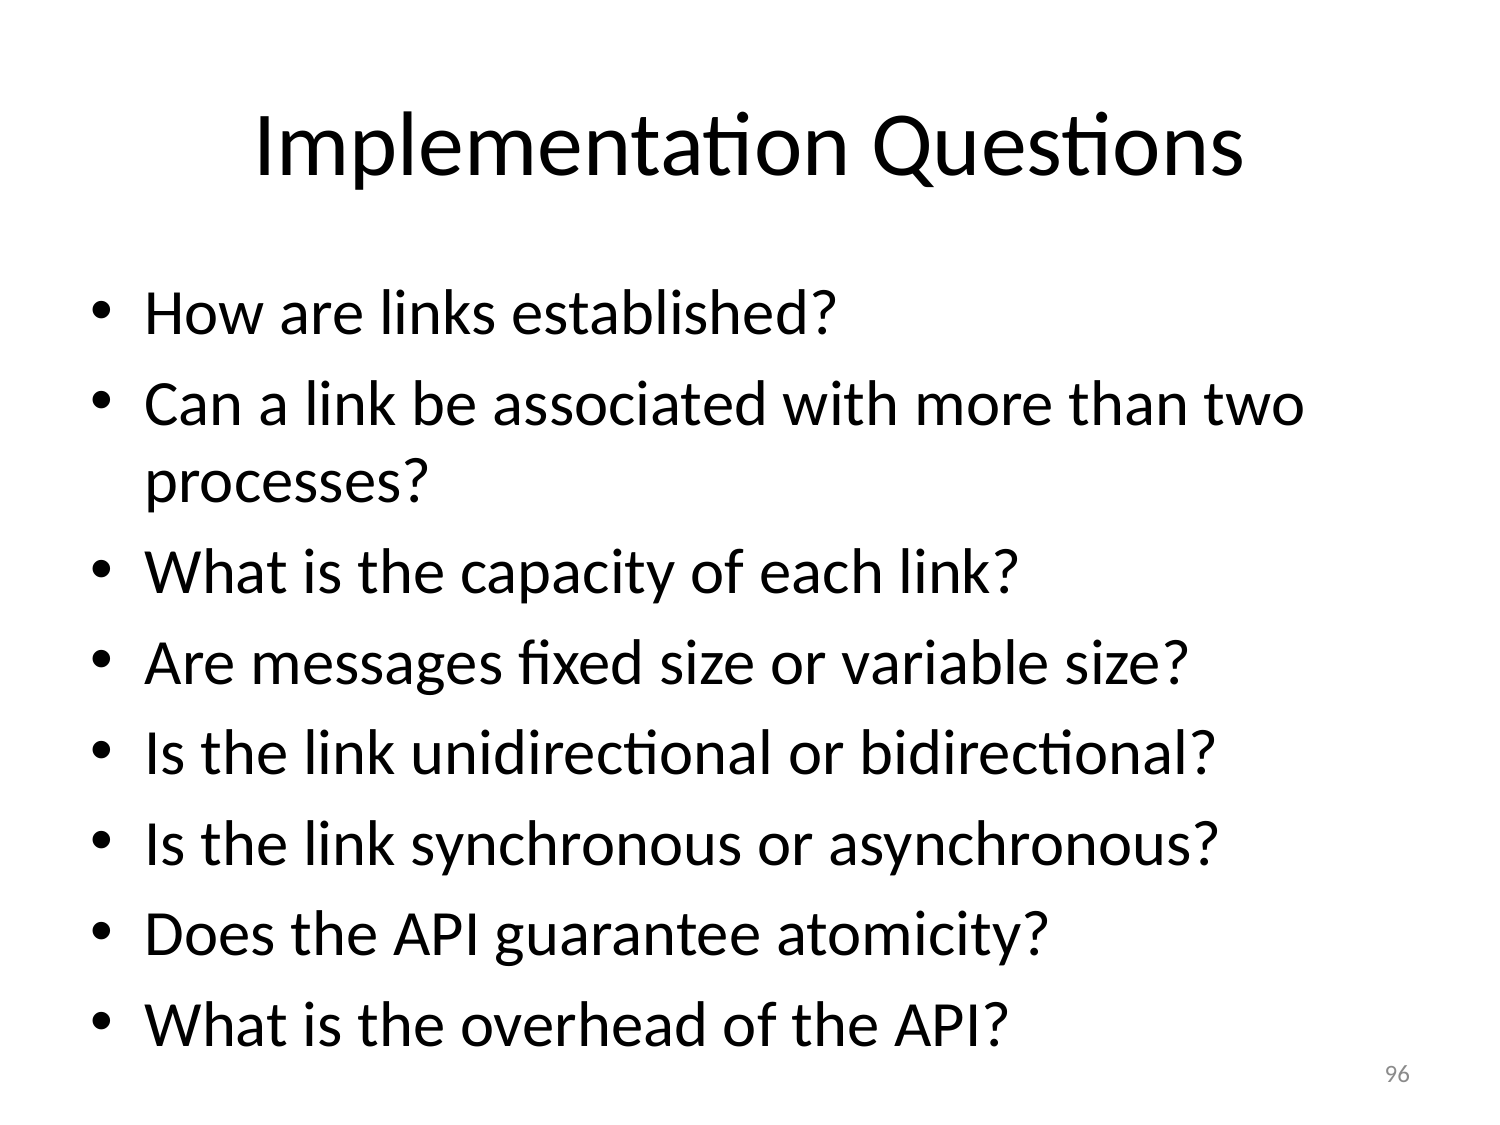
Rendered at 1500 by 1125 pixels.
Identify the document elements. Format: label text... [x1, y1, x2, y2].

list How are links established? Can a link be associated with more than two processes? What is the capacity of each link? Are messages fixed size or variable size? Is the link unidirectional or bidirectional? Is the link synchronous or asynchronous? Does the API guarantee atomicity? What is the overhead of the API? [75, 262, 1425, 1072]
title Implementation Questions [75, 45, 1425, 233]
slide_number 96 [1074, 1042, 1425, 1103]
